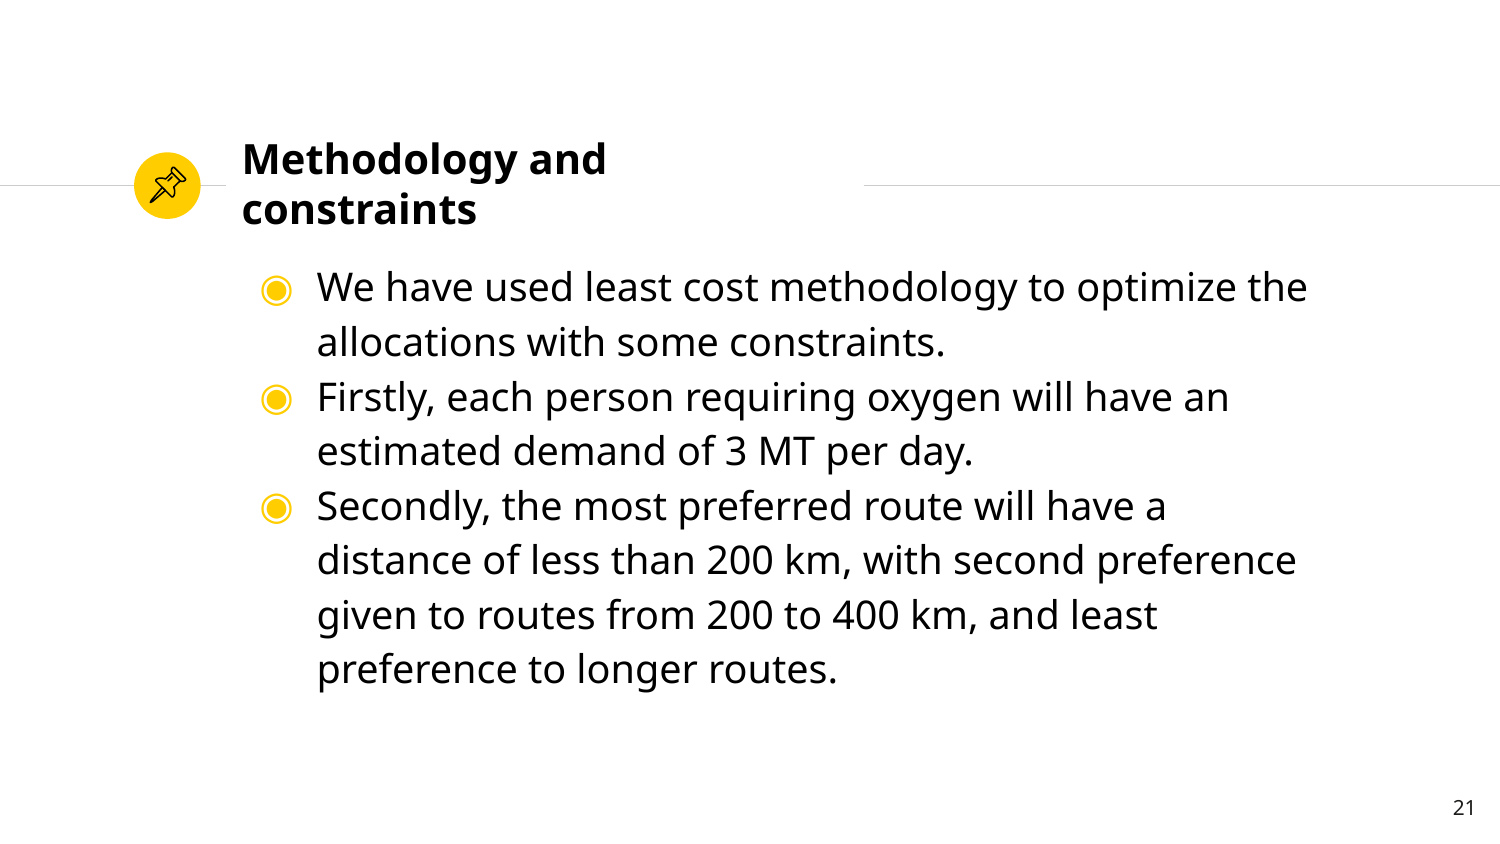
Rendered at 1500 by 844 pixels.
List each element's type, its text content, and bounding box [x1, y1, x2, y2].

list We have used least cost methodology to optimize the allocations with some constraints. Firstly, each person requiring oxygen will have an estimated demand of 3 MT per day. Secondly, the most preferred route will have a distance of less than 200 km, with second preference given to routes from 200 to 400 km, and least preference to longer routes. [226, 240, 1344, 776]
slide_number ‹#› [1401, 779, 1492, 844]
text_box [150, 166, 186, 203]
text_box [226, 560, 627, 639]
title Methodology and constraints [226, 146, 863, 219]
